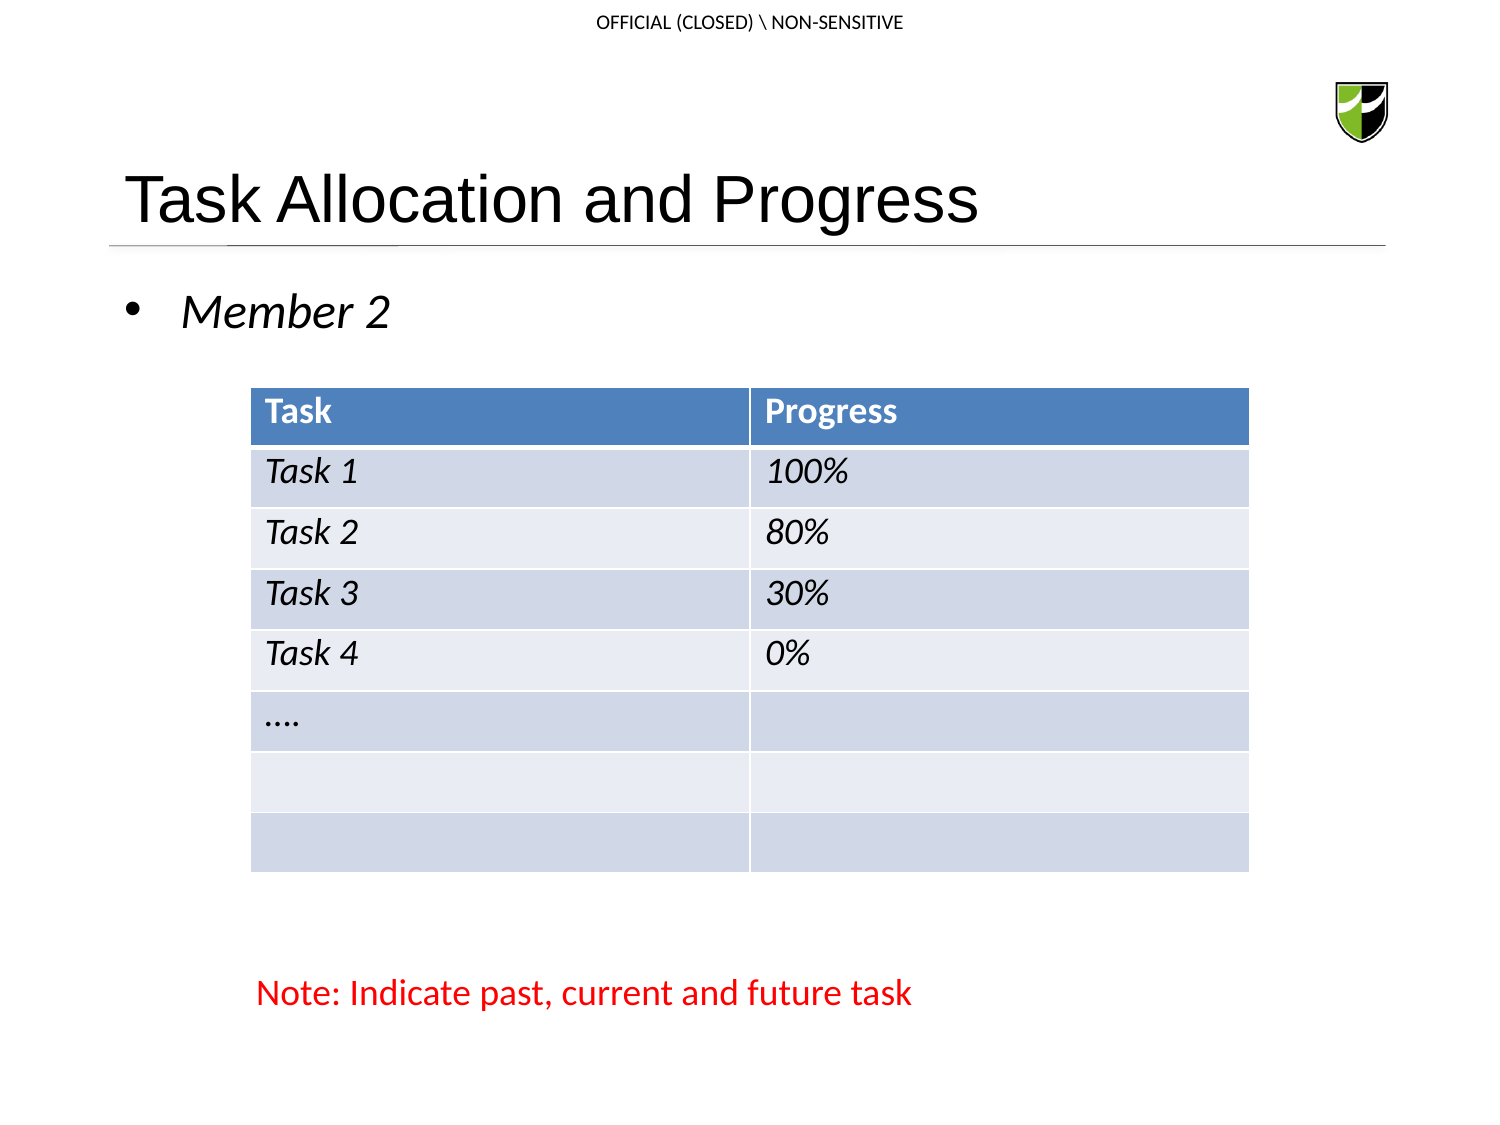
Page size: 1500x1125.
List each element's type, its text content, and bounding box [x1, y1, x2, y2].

text_box Note: Indicate past, current and future task [241, 960, 928, 1021]
table_cell 30% [751, 570, 1249, 629]
table_cell 0% [751, 631, 1249, 690]
table_cell 80% [751, 509, 1249, 568]
table_cell 100% [751, 450, 1249, 507]
table_cell …. [251, 692, 749, 751]
list Member 2 [109, 270, 1386, 1013]
table_cell Task 2 [251, 509, 749, 568]
table_cell [751, 692, 1249, 751]
table_header Task [251, 388, 749, 445]
table_cell [751, 813, 1249, 872]
table_cell [751, 753, 1249, 812]
table_cell Task 1 [251, 450, 749, 507]
table_cell [251, 813, 749, 872]
table_cell [251, 753, 749, 812]
title Task Allocation and Progress [109, 146, 1386, 246]
table_cell Task 3 [251, 570, 749, 629]
table_cell Task 4 [251, 631, 749, 690]
table_header Progress [751, 388, 1249, 445]
picture [1335, 75, 1393, 143]
